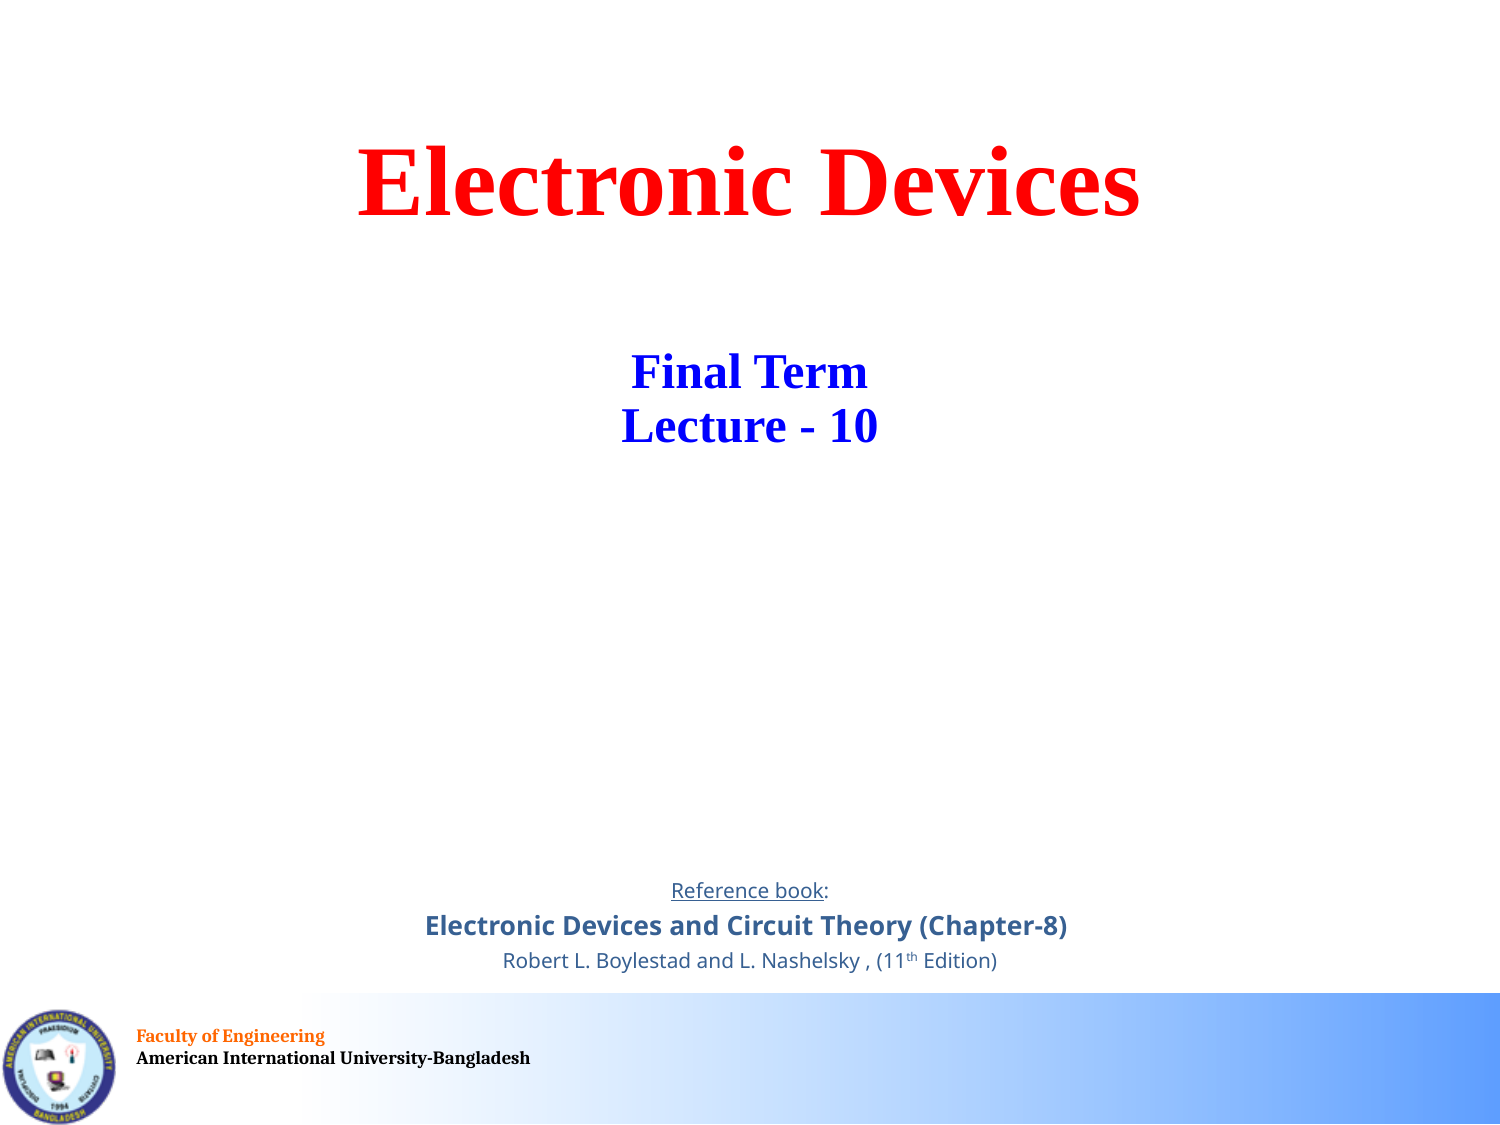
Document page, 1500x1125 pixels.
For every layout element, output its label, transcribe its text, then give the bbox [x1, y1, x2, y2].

text_box Final Term Lecture - 10 [535, 314, 965, 459]
text_box Electronic Devices [321, 98, 1179, 243]
text_box Reference book: Electronic Devices and Circuit Theory (Chapter-8) Robert L. Boylestad and L. Nashelsky , (11th Edition) [409, 871, 1091, 986]
picture [0, 1007, 119, 1125]
